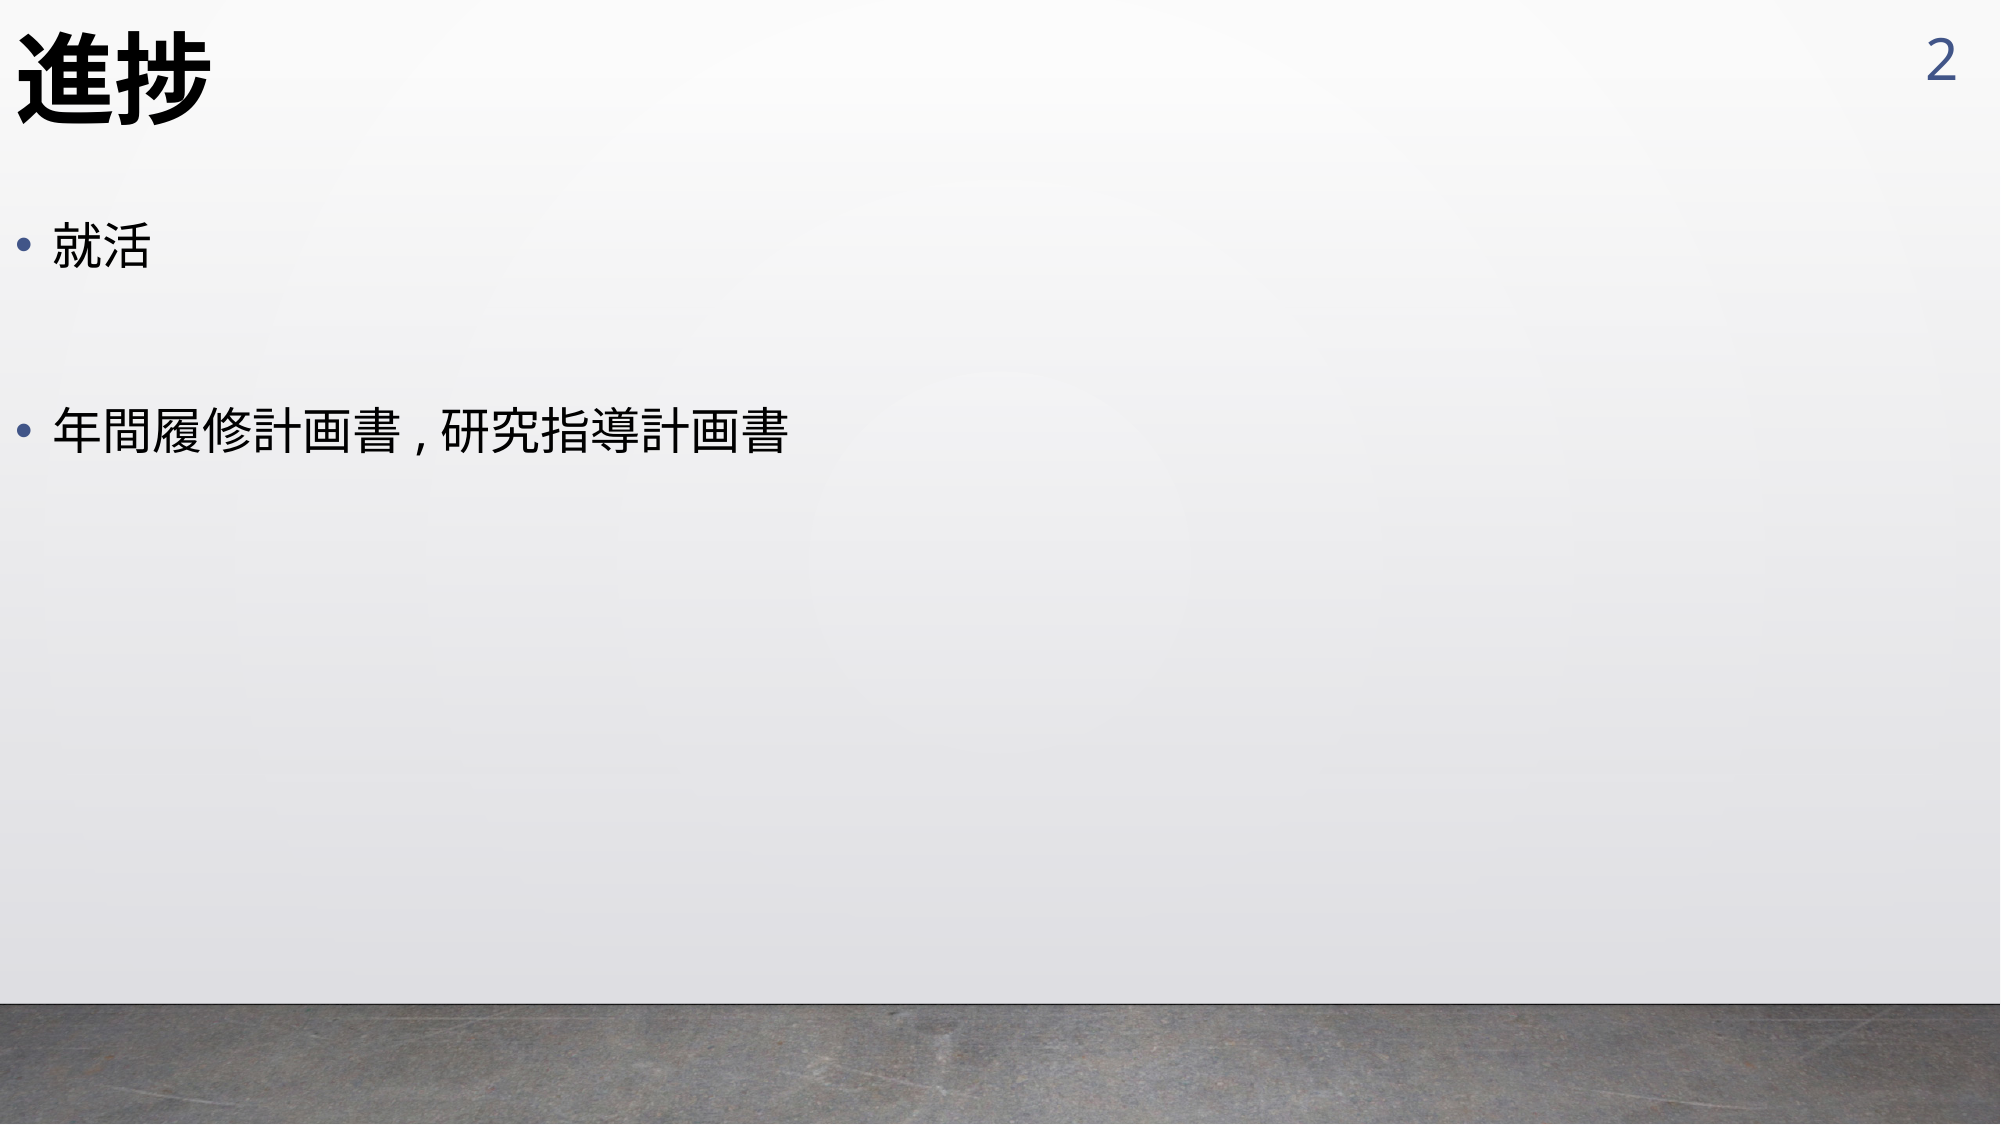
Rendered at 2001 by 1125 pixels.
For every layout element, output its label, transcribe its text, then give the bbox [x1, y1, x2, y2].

title 進捗 [0, 22, 1815, 194]
picture [0, 1004, 2000, 1124]
slide_number 2 [1840, 15, 1974, 98]
list 就活 年間履修計画書,研究指導計画書 [0, 194, 1815, 1005]
